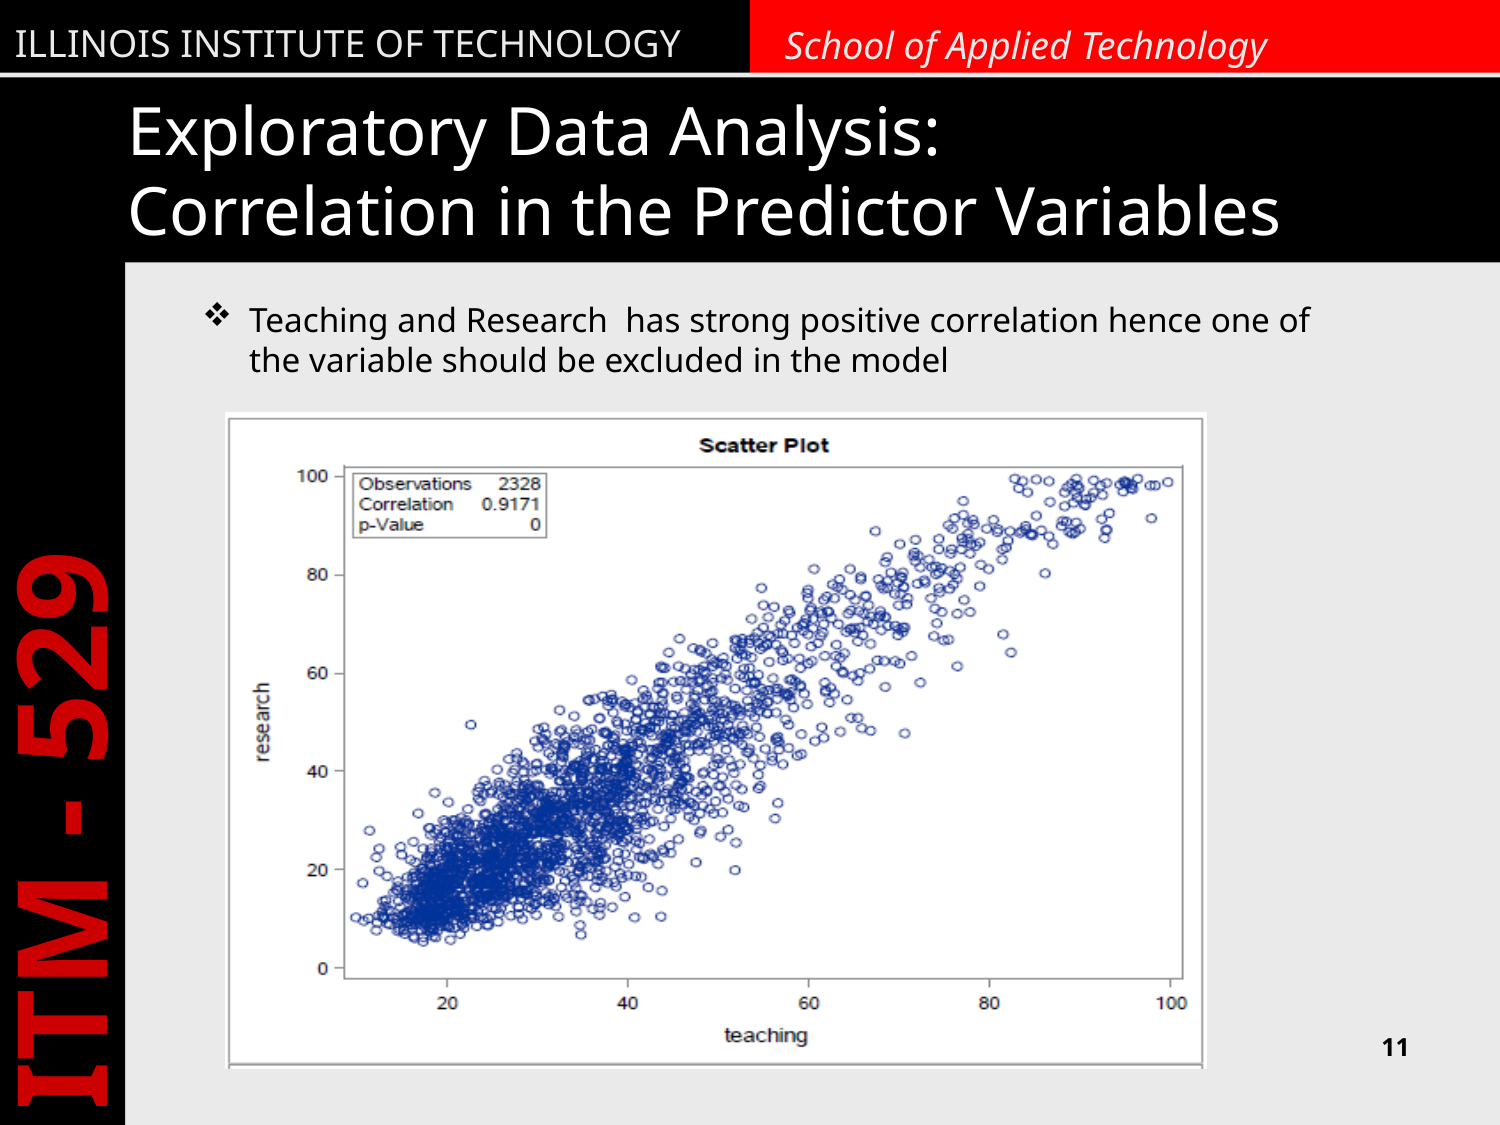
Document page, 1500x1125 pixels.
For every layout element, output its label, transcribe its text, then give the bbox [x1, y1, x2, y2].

picture [224, 412, 1207, 1069]
text_box Teaching and Research has strong positive correlation hence one of the variable should be excluded in the model [187, 291, 1375, 387]
slide_number 11 [1074, 1024, 1426, 1103]
text_box Exploratory Data Analysis: Correlation in the Predictor Variables [112, 75, 1375, 263]
